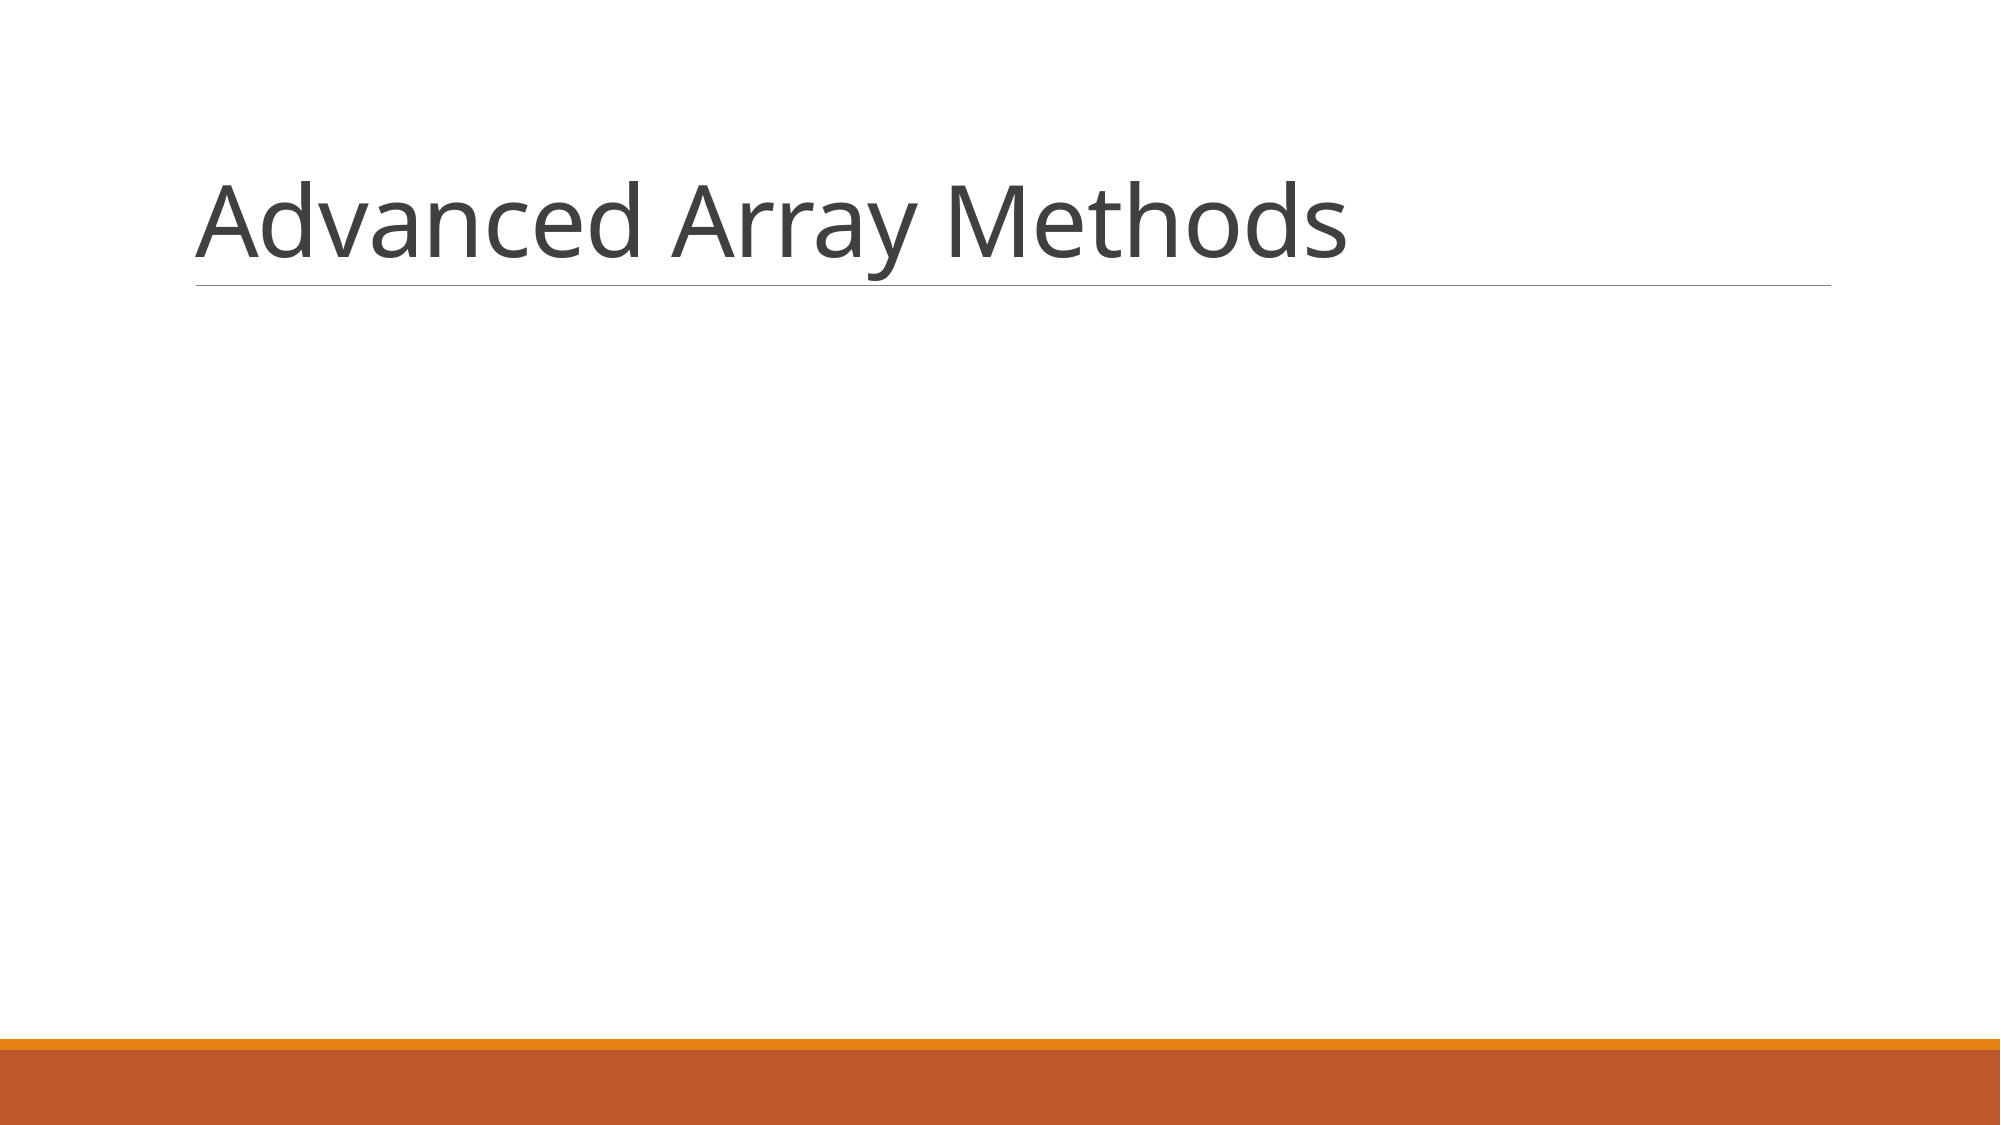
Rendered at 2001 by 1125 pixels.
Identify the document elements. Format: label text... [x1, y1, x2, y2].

title Advanced Array Methods [180, 47, 1830, 285]
